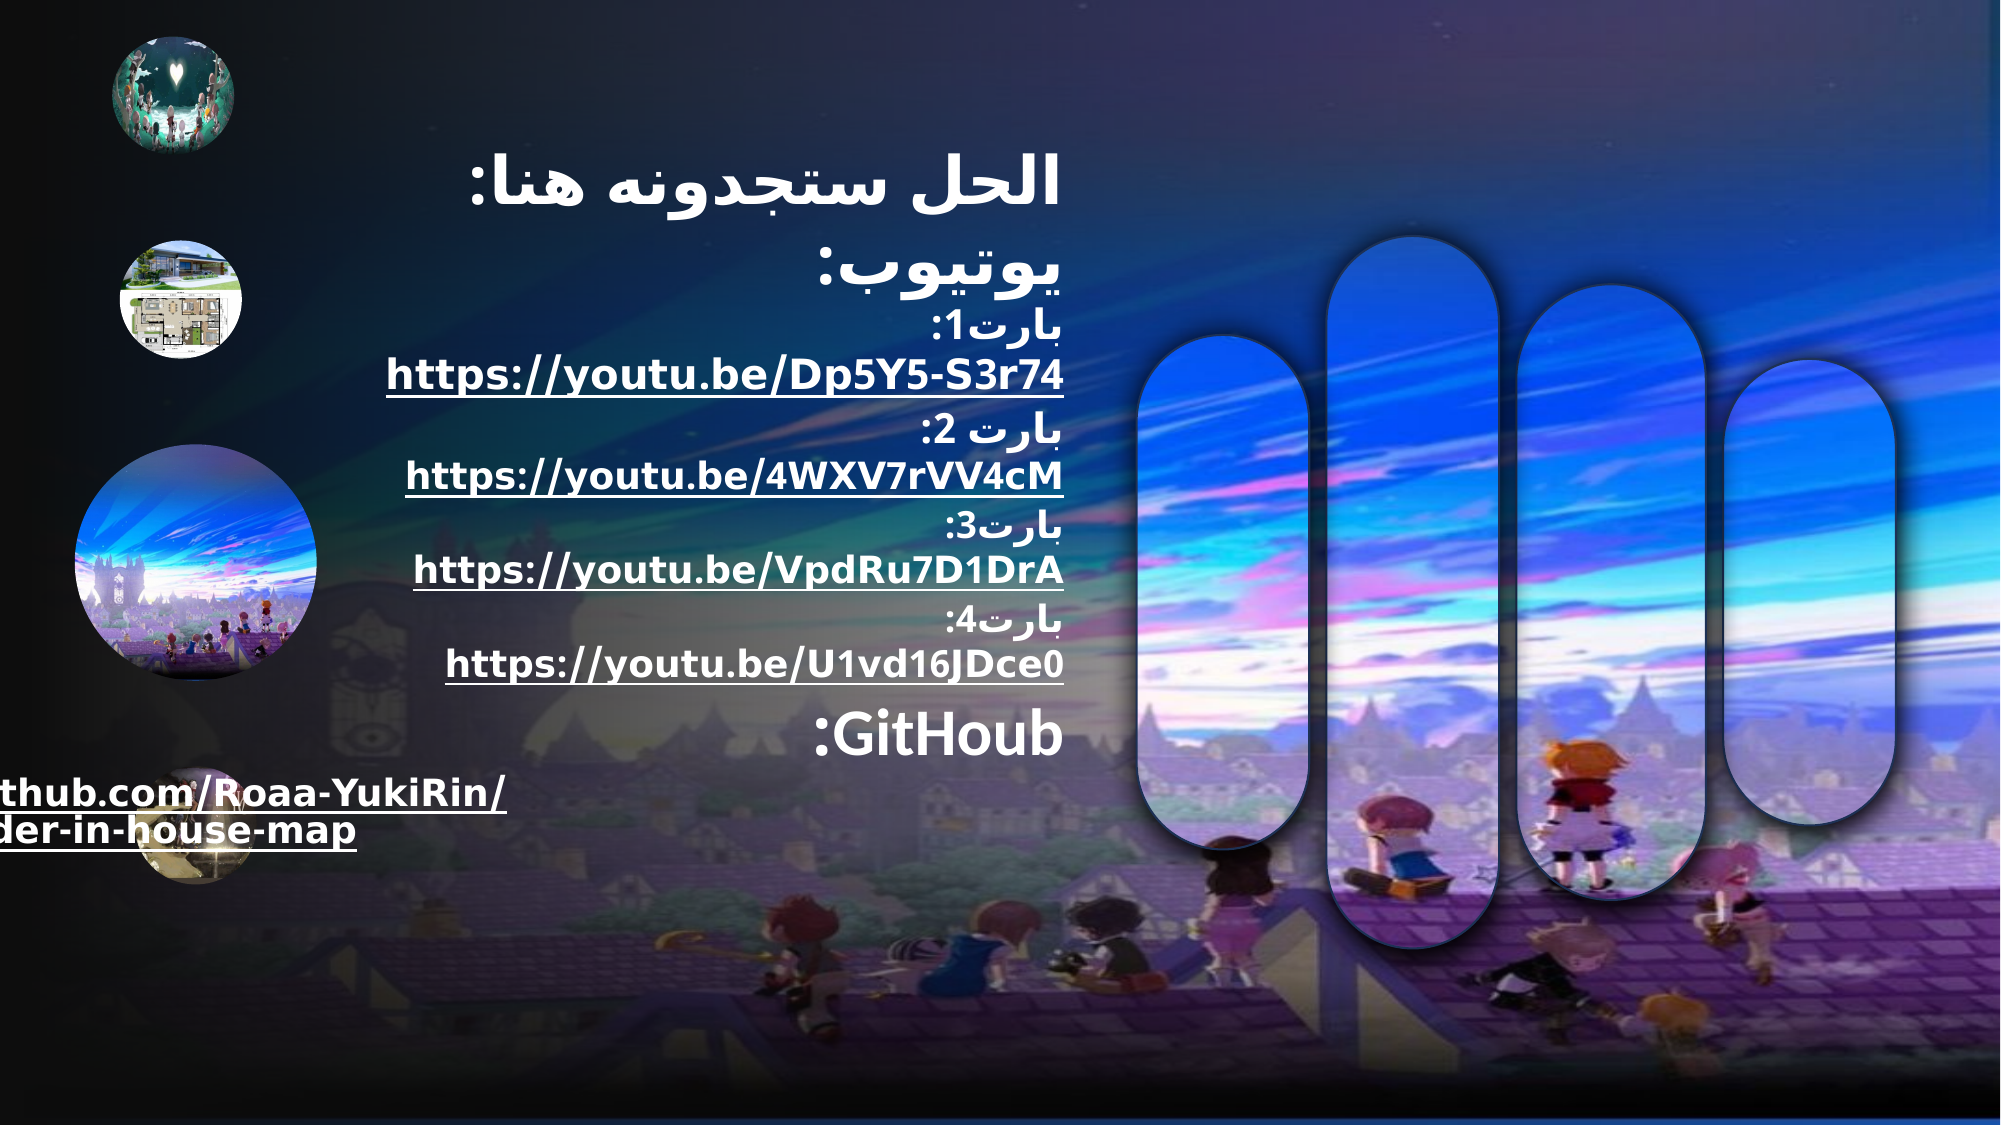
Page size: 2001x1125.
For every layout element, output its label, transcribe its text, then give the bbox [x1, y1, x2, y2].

picture [119, 240, 242, 359]
picture [74, 444, 317, 681]
text_box [1737, 357, 1897, 827]
picture [134, 766, 257, 885]
text_box [1530, 283, 1707, 901]
text_box [1325, 234, 1501, 950]
text_box [1135, 333, 1311, 851]
text_box [0, 0, 2000, 1125]
text_box الحل ستجدونه هنا: يوتيوب: بارت1: https://youtu.be/Dp5Y5-S3r74 بارت 2: https://youtu.be/4WXV7rVV4cM بارت3: https://youtu.be/VpdRu7D1DrA بارت4: https://youtu.be/U1vd16JDce0 GitHoub: https://github.com/Roaa-YukiRin/Room-finder-in-house-map [324, 130, 1080, 915]
picture [112, 36, 235, 155]
